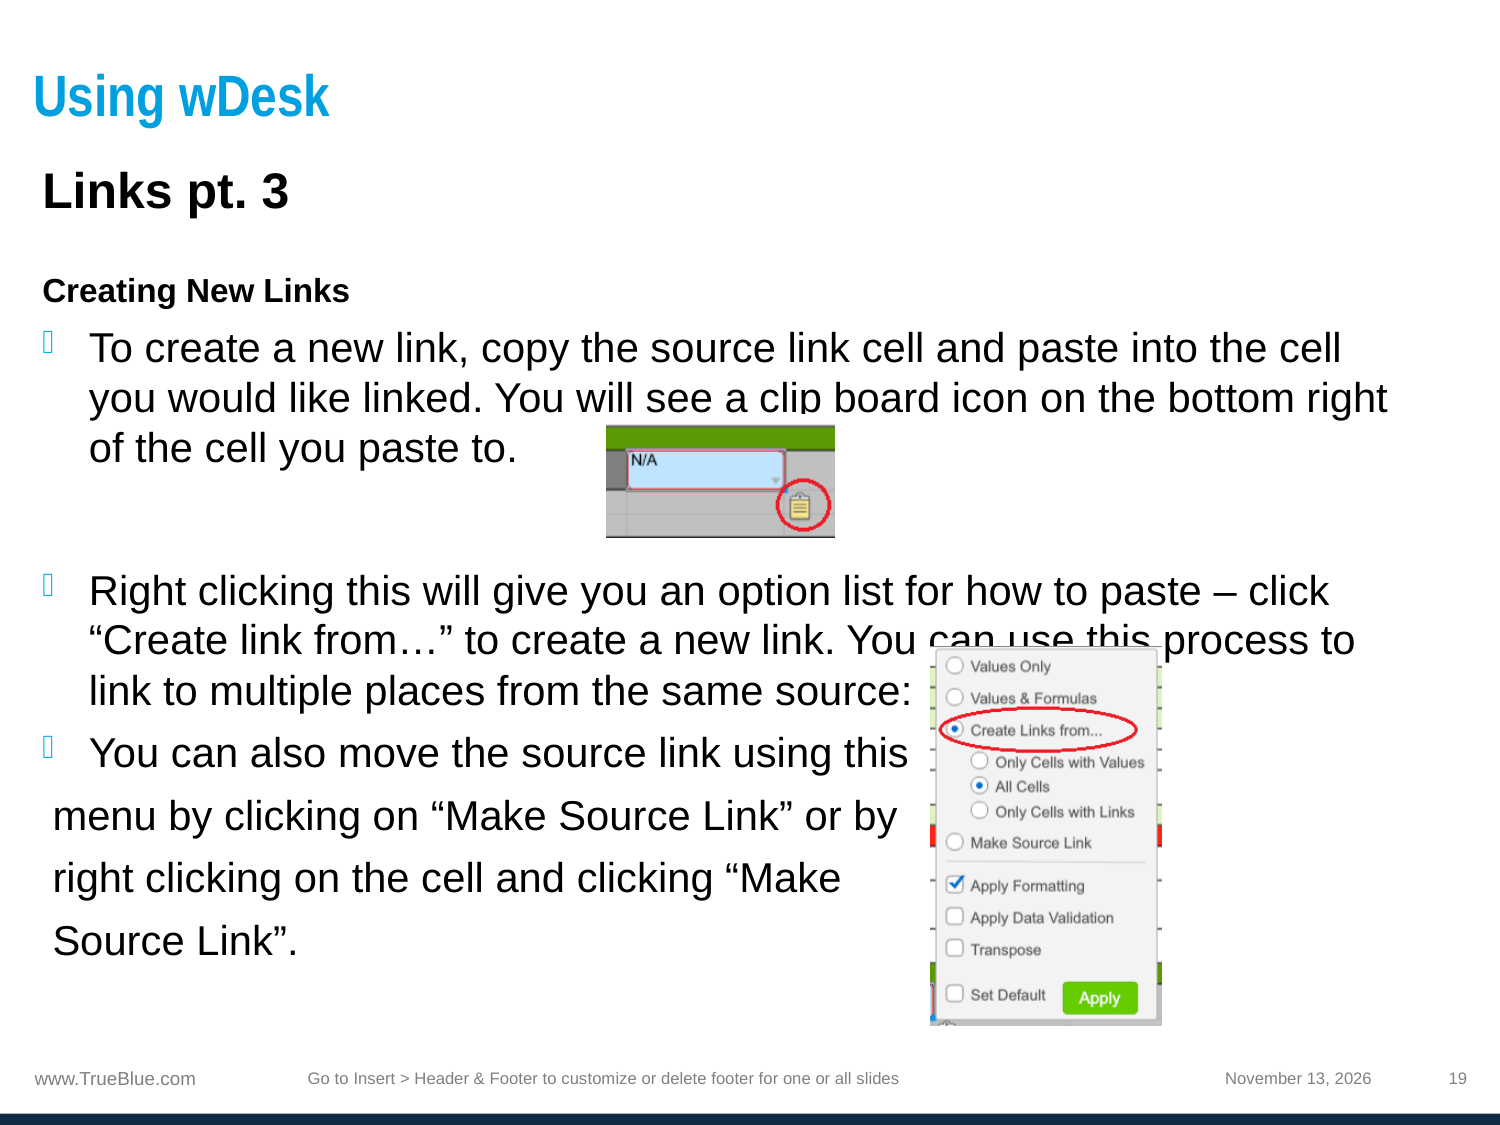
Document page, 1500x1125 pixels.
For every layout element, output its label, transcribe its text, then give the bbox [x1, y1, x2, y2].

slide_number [1199, 1055, 1398, 1101]
list Links pt. 3 Creating New Links To create a new link, copy the source link cell and paste into the cell you would like linked. You will see a clip board icon on the bottom right of the cell you paste to. Right clicking this will give you an option list for how to paste – click “Create link from…” to create a new link. You can use this process to link to multiple places from the same source: You can also move the source link using this menu by clicking on “Make Source Link” or by right clicking on the cell and clicking “Make Source Link”. [42, 151, 1399, 1022]
slide_number 19 [1398, 1055, 1468, 1101]
picture [930, 646, 1162, 1026]
title Using wDesk [33, 43, 1468, 152]
picture [606, 414, 835, 538]
footer Go to Insert > Header & Footer to customize or delete footer for one or all slides [307, 1055, 1199, 1101]
